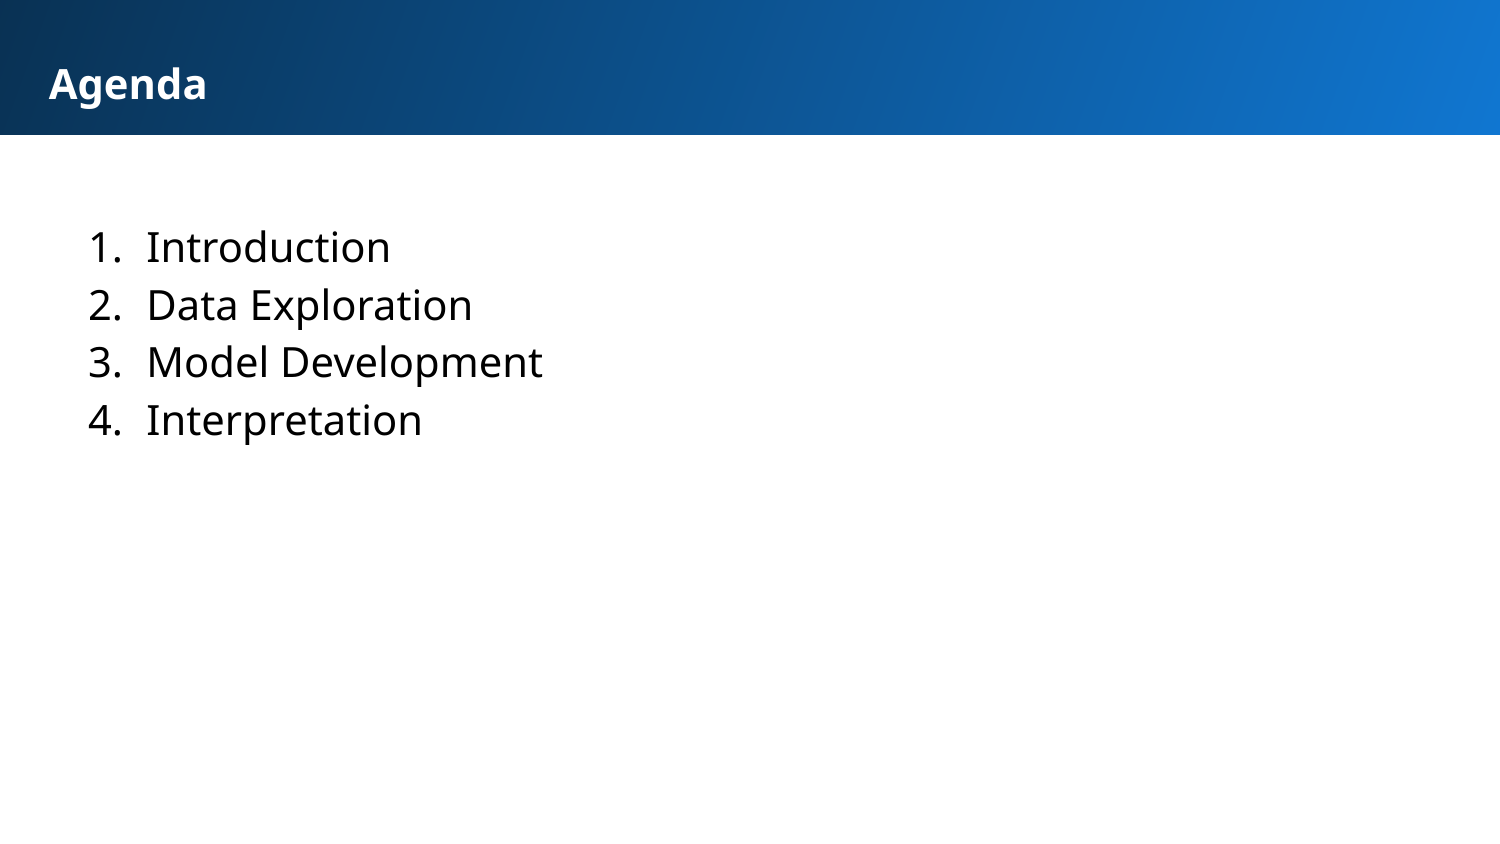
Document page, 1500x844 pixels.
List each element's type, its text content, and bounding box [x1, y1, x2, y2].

text_box Introduction Data Exploration Model Development Interpretation [56, 198, 952, 459]
text_box [0, 0, 1500, 135]
text_box Agenda [33, 43, 1439, 124]
